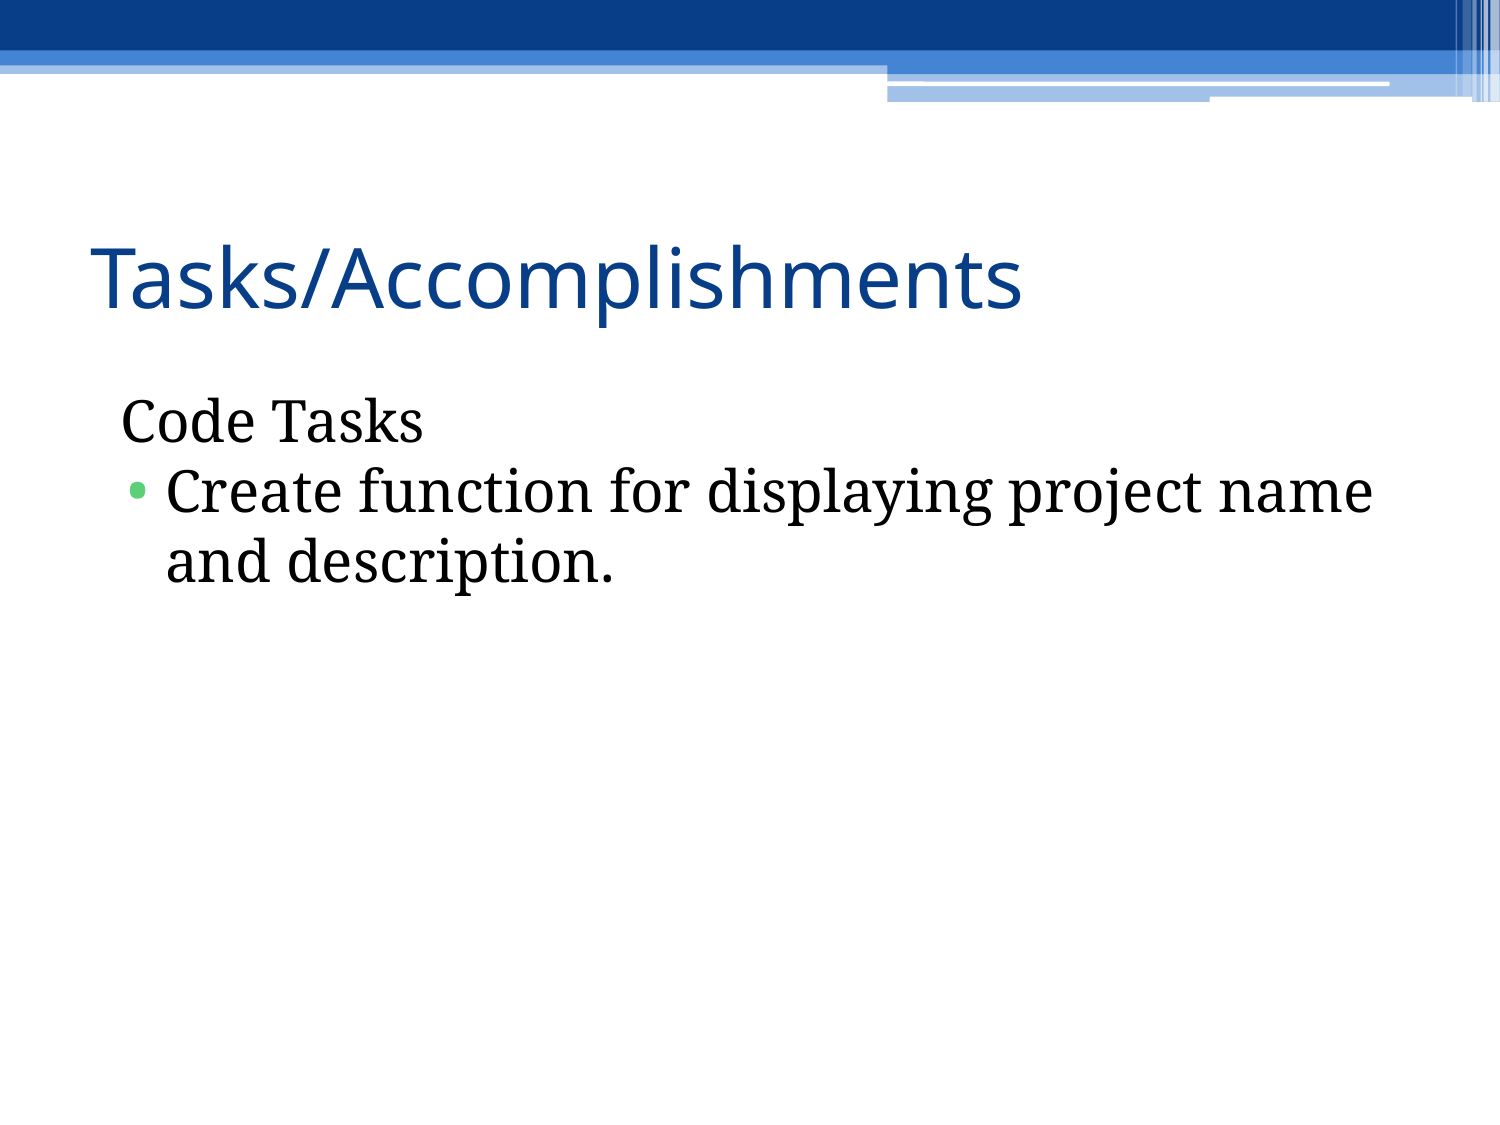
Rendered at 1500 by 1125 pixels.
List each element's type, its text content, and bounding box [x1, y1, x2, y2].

title Tasks/Accomplishments [75, 187, 1425, 363]
list Code Tasks Create function for displaying project name and description. [75, 368, 1408, 1079]
